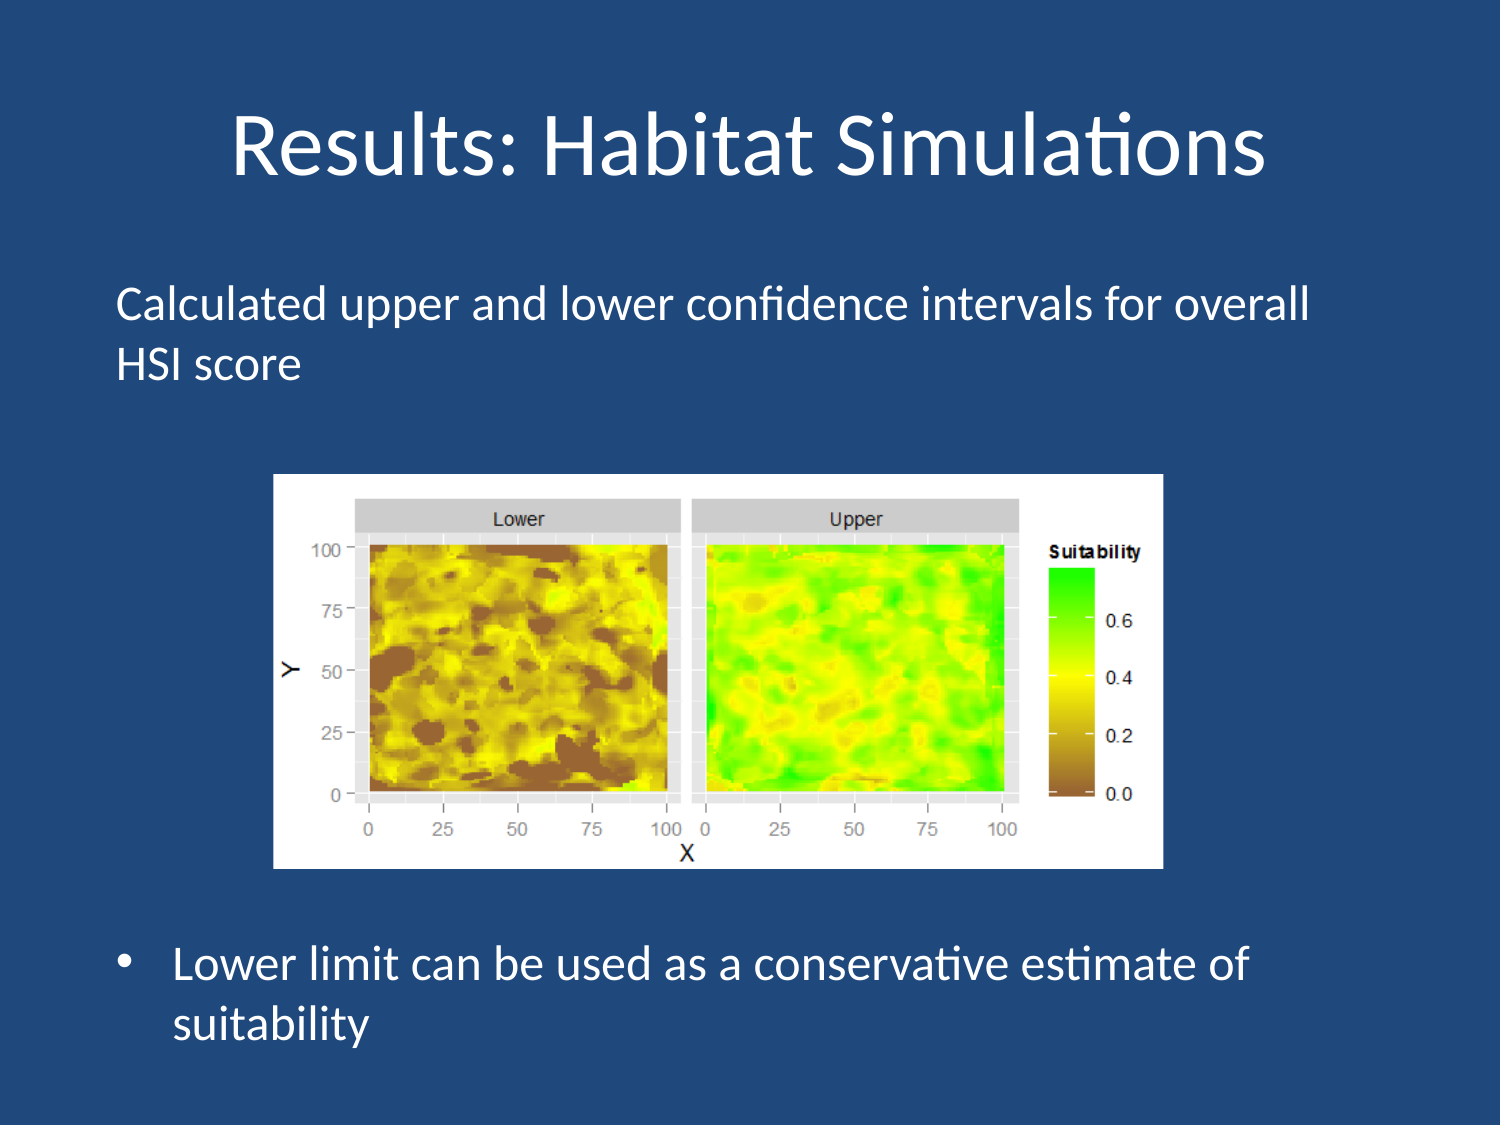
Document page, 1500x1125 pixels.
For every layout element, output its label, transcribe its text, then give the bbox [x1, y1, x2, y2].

picture [273, 474, 1164, 869]
text_box Calculated upper and lower confidence intervals for overall HSI score Lower limit can be used as a conservative estimate of suitability [101, 263, 1402, 1118]
title Results: Habitat Simulations [75, 45, 1425, 233]
